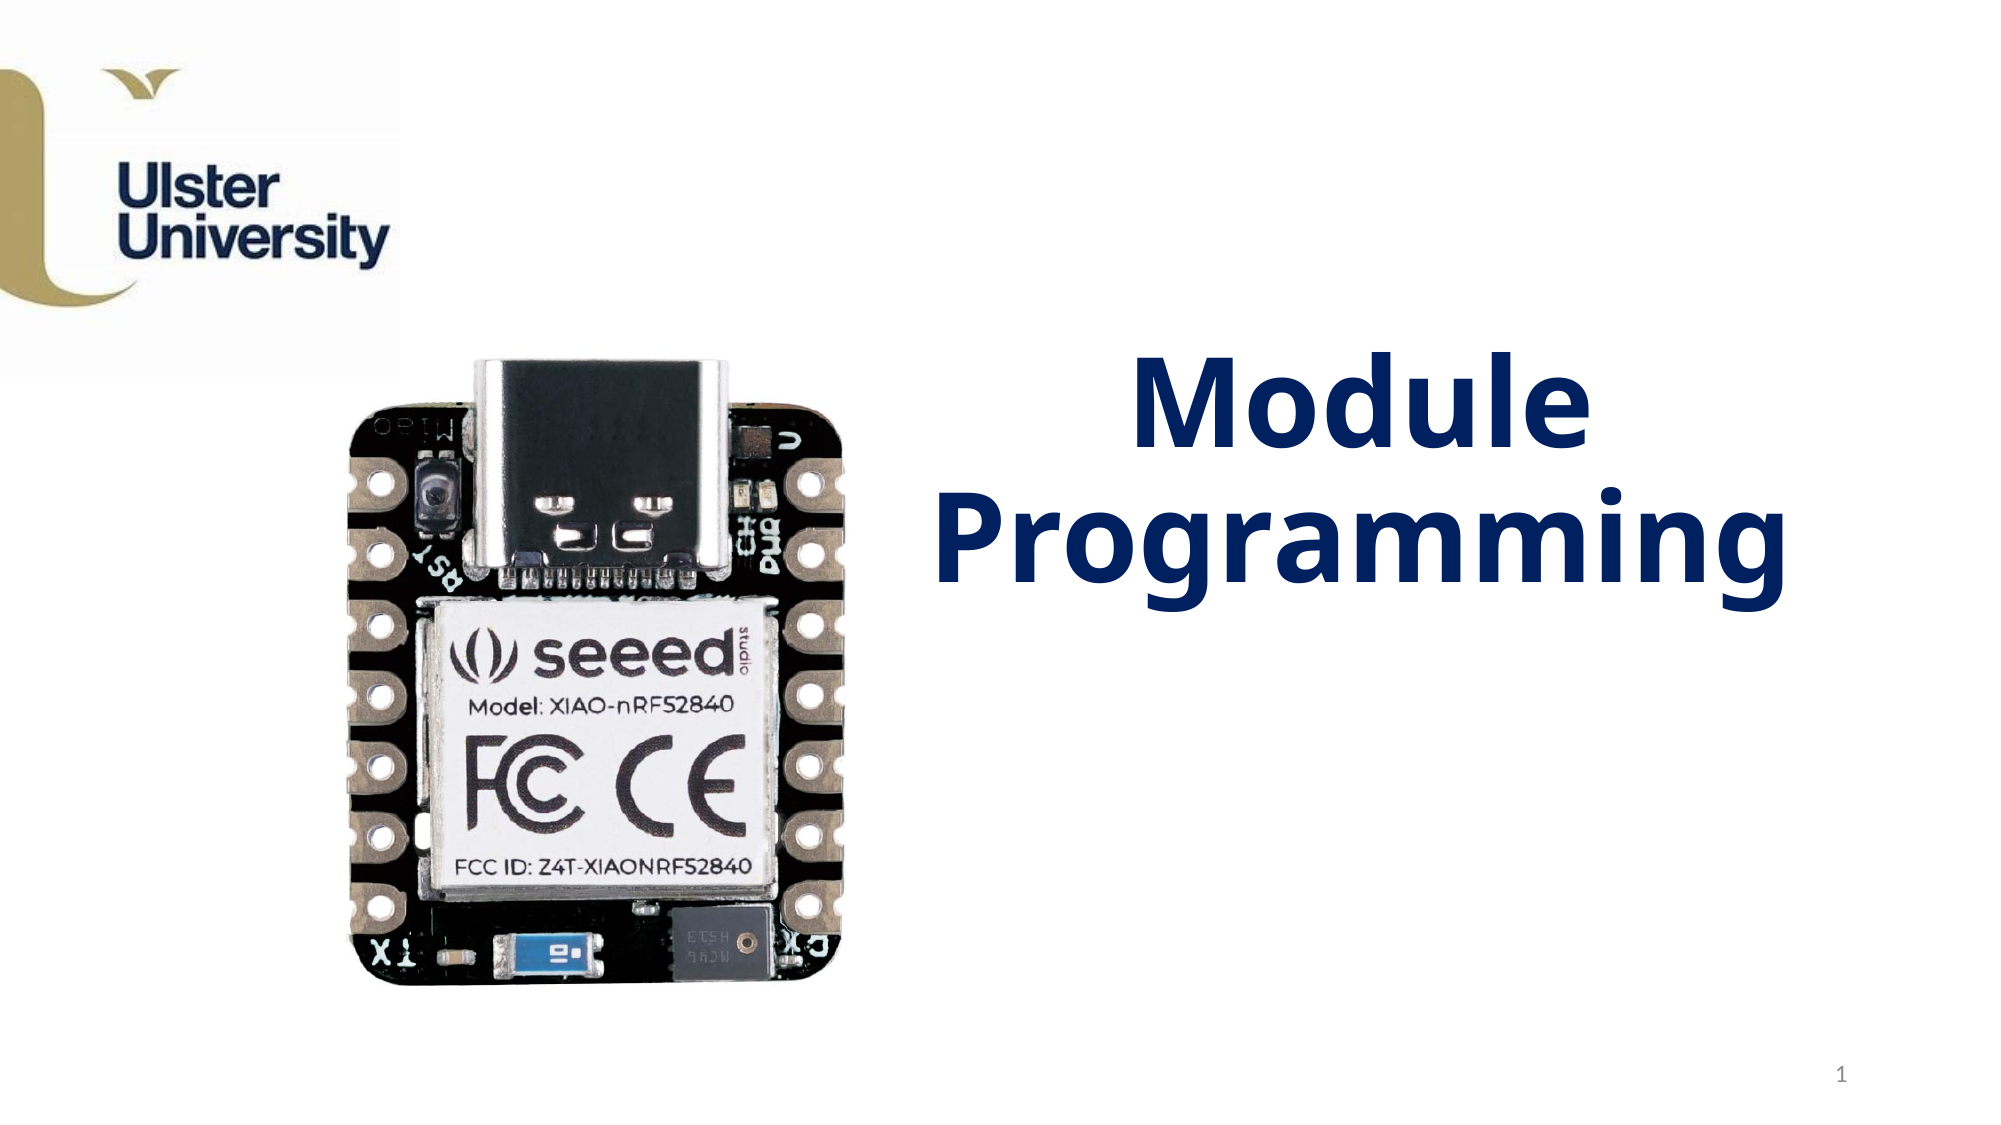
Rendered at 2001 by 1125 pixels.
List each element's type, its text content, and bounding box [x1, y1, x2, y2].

title Module Programming [907, 282, 1814, 617]
slide_number 1 [1412, 1042, 1863, 1103]
picture [0, 0, 866, 1029]
